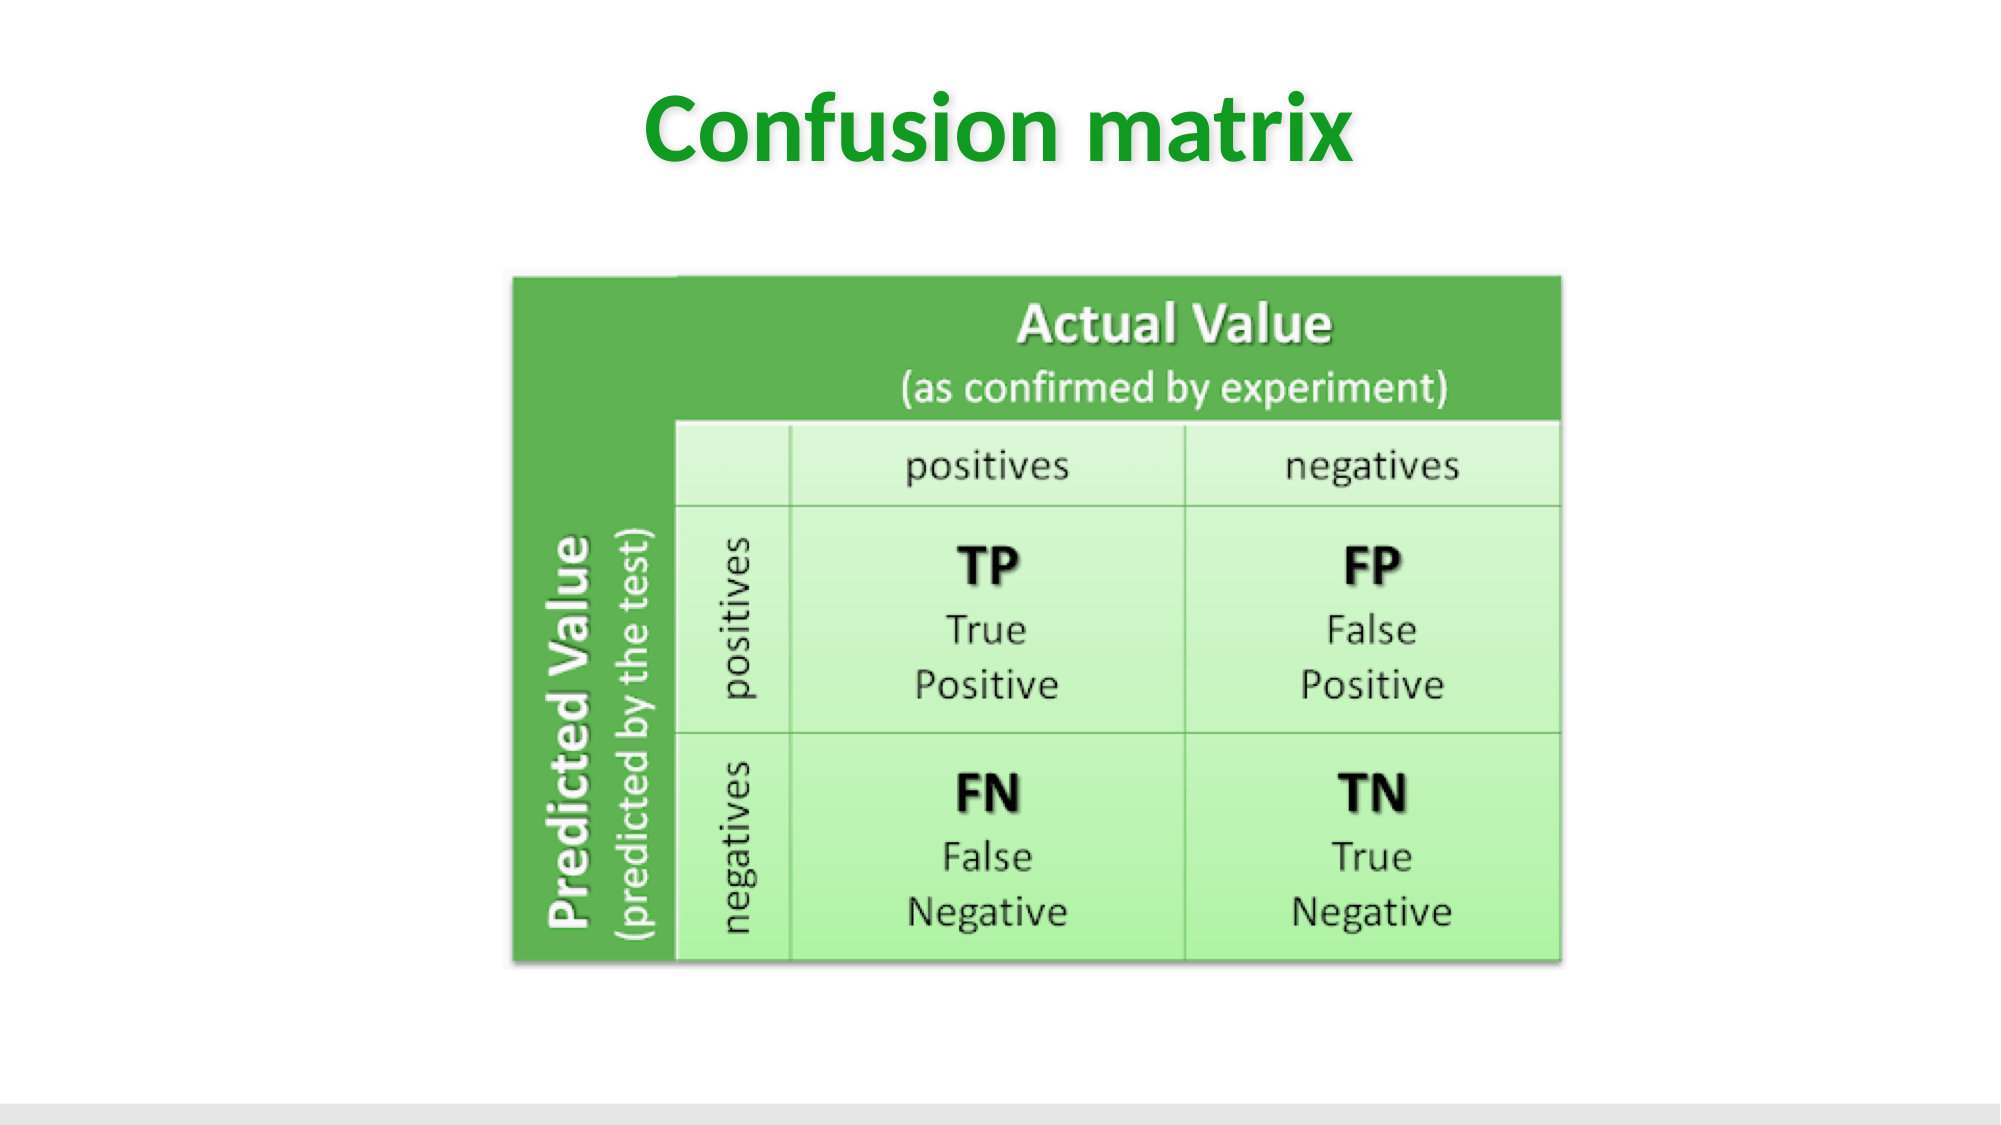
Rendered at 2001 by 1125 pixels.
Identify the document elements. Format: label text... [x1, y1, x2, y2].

picture [503, 267, 1567, 970]
text_box Confusion matrix [233, 53, 1766, 189]
